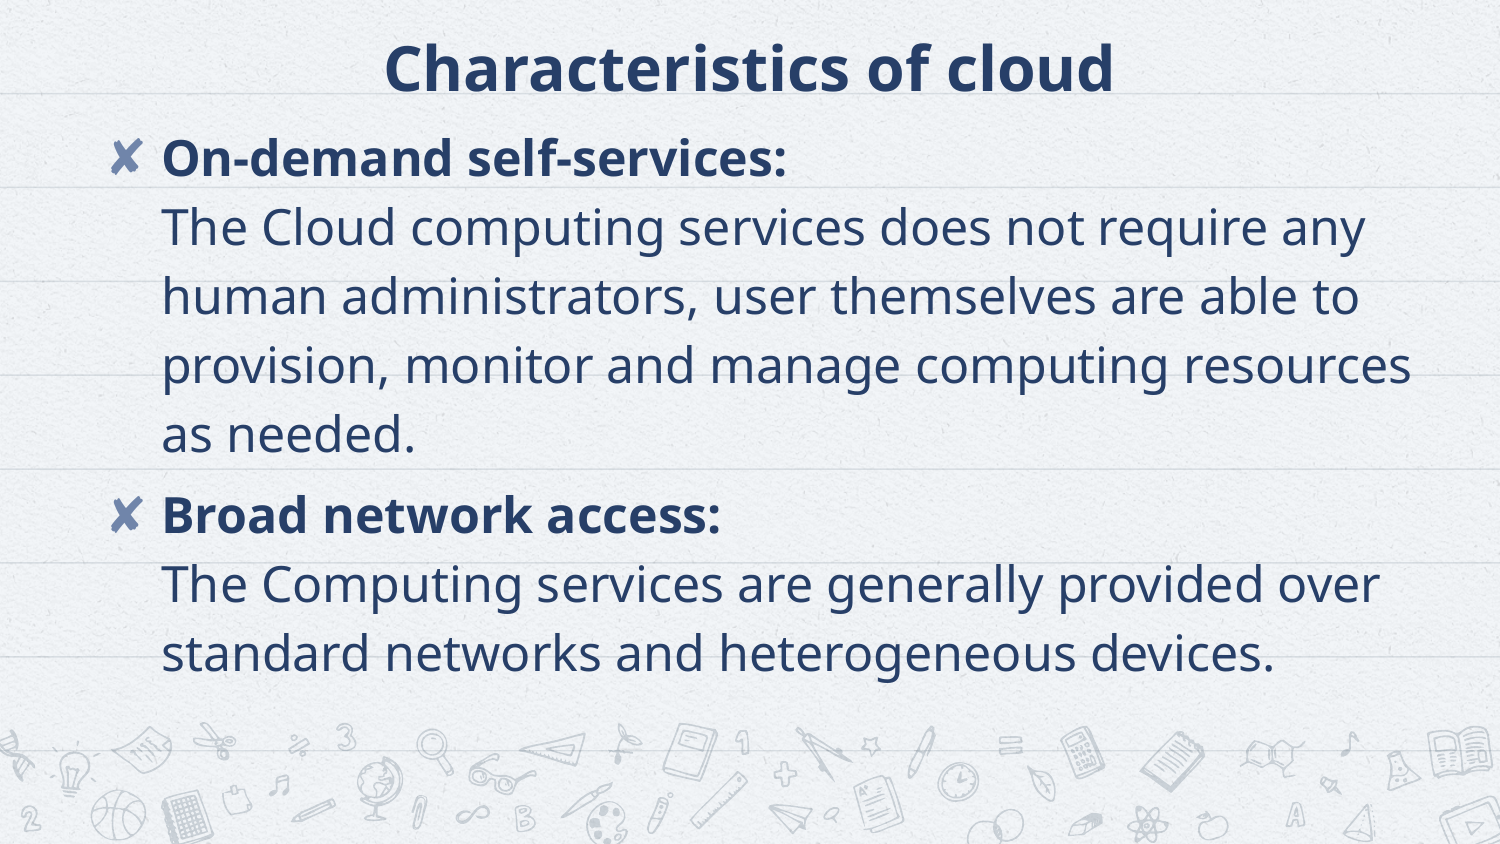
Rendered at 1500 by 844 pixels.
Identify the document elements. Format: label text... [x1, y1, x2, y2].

picture [0, 0, 1500, 844]
title Characteristics of cloud [168, 25, 1332, 106]
list On-demand self-services: The Cloud computing services does not require any human administrators, user themselves are able to provision, monitor and manage computing resources as needed. Broad network access: The Computing services are generally provided over standard networks and heterogeneous devices. [86, 117, 1414, 658]
